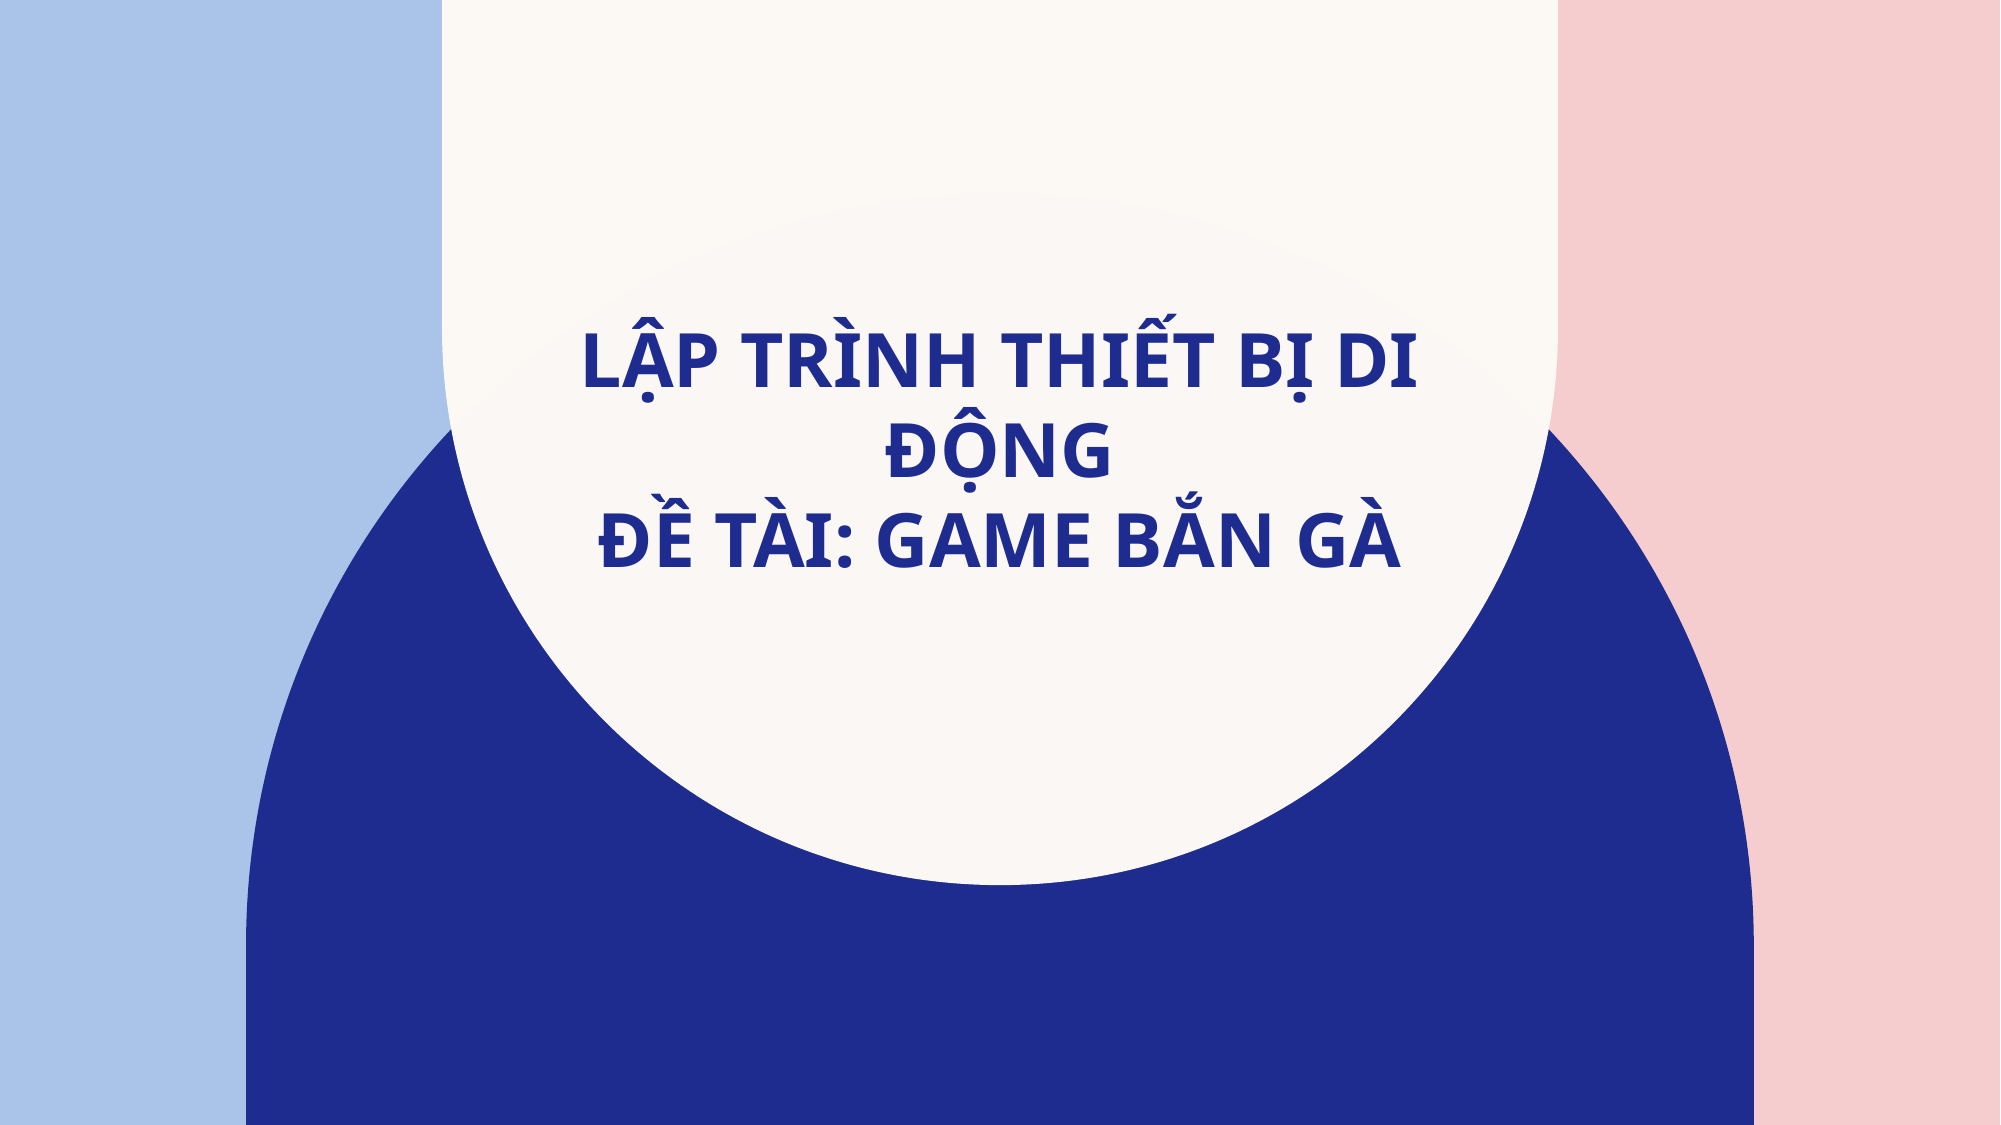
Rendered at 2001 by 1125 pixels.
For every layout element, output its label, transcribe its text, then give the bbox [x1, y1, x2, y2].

title Lập trình thiết bị di động Đề tài: Game bắn gà [475, 132, 1525, 762]
